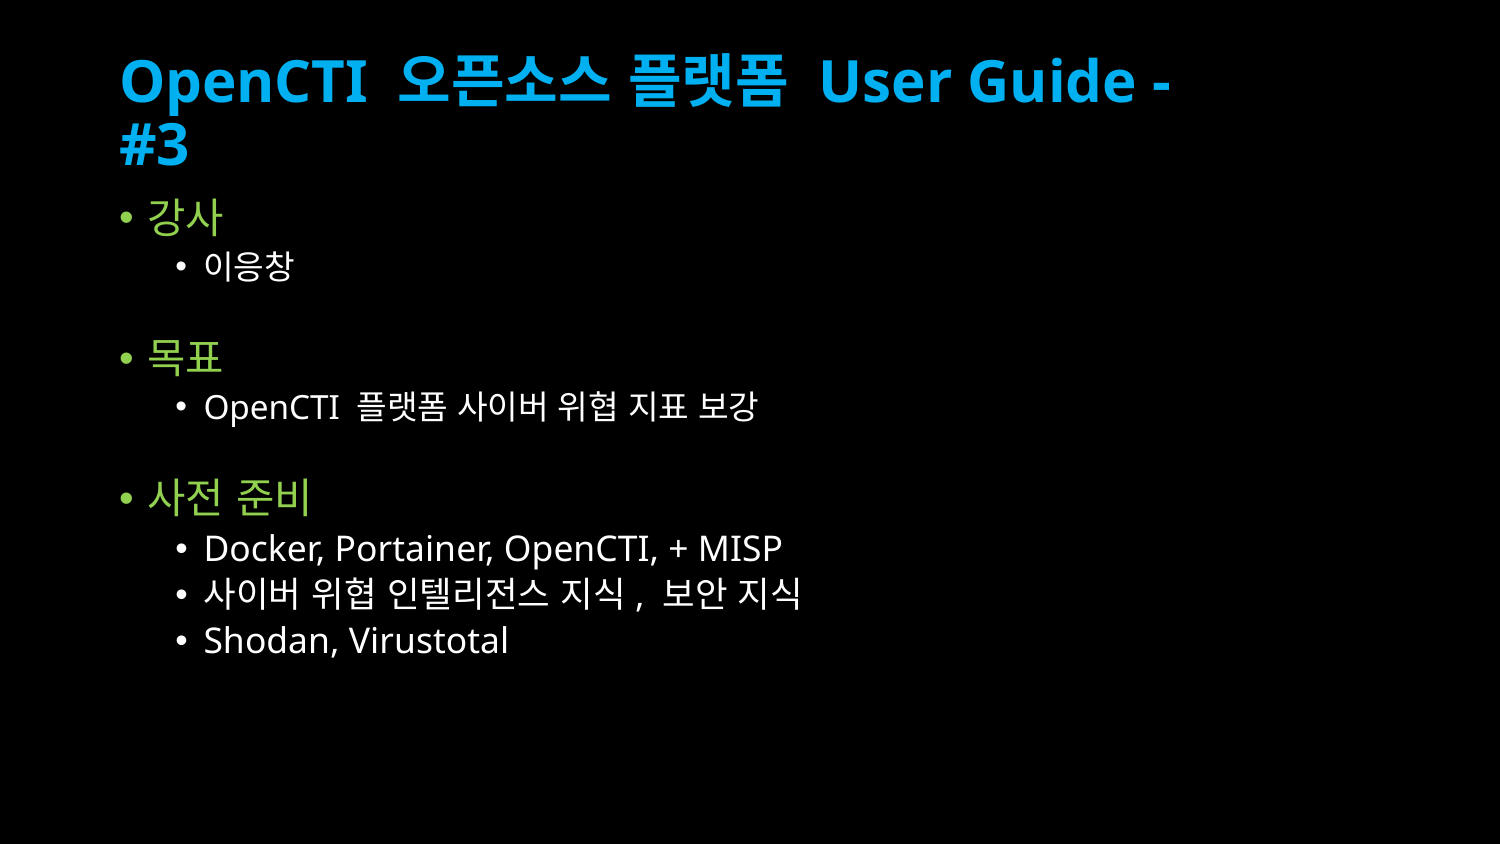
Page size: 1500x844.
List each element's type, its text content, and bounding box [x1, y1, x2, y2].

title OpenCTI 오픈소스 플랫폼 User Guide - #3 [104, 49, 1270, 181]
list 강사 이응창 목표 OpenCTI 플랫폼 사이버 위협 지표 보강 사전 준비 Docker, Portainer, OpenCTI, + MISP 사이버 위협 인텔리전스 지식, 보안 지식 Shodan, Virustotal [104, 190, 1302, 772]
